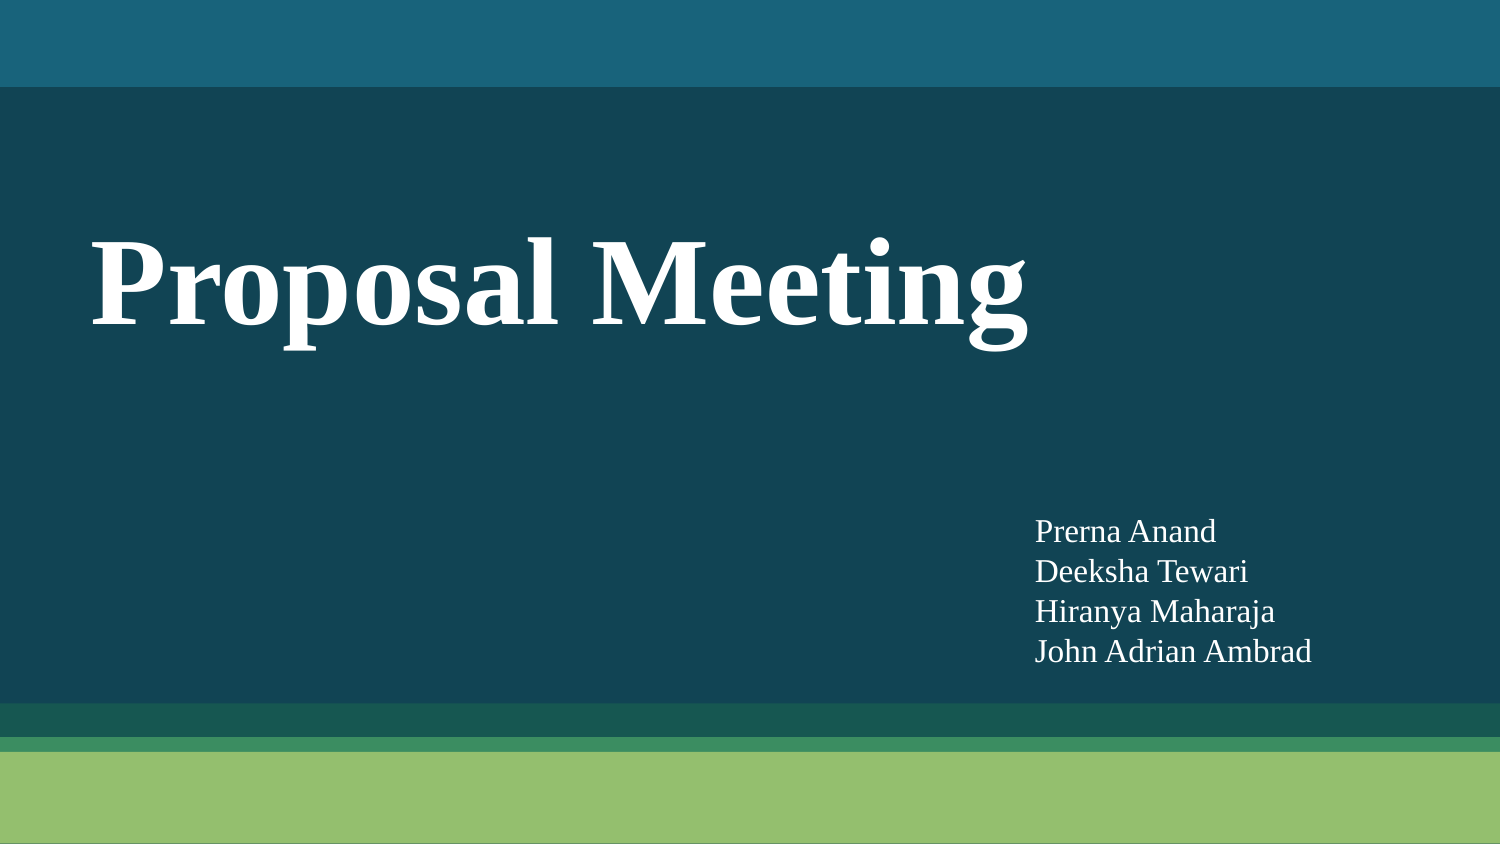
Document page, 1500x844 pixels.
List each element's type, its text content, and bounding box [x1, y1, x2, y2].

title Proposal Meeting [75, 102, 1258, 365]
text_box Prerna Anand Deeksha Tewari Hiranya Maharaja John Adrian Ambrad [1019, 493, 1475, 685]
